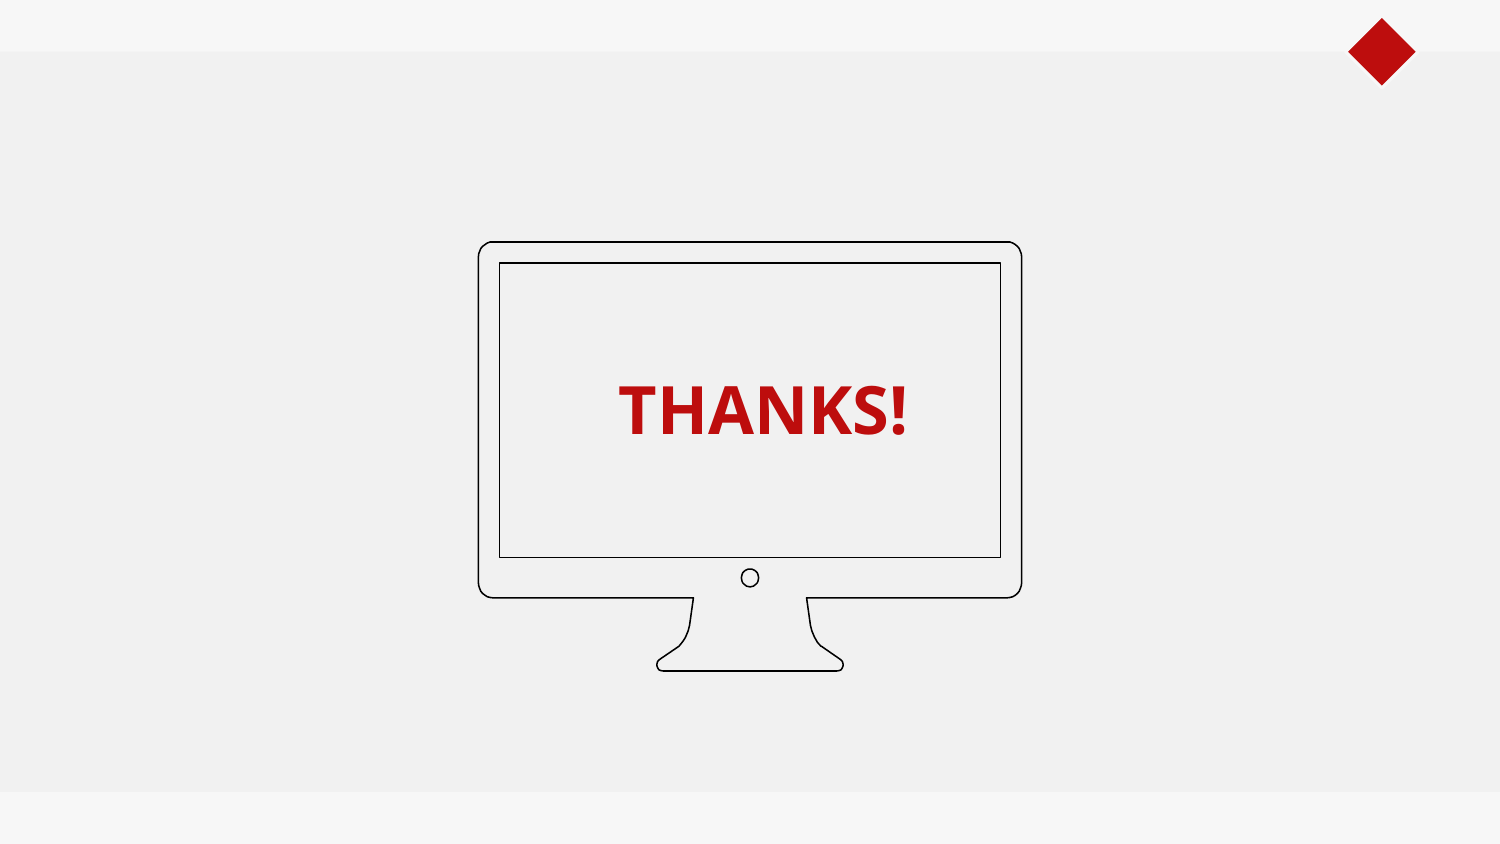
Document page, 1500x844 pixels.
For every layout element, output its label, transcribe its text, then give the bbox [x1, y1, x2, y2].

text_box [478, 242, 1022, 671]
text_box THANKS! [604, 360, 924, 456]
